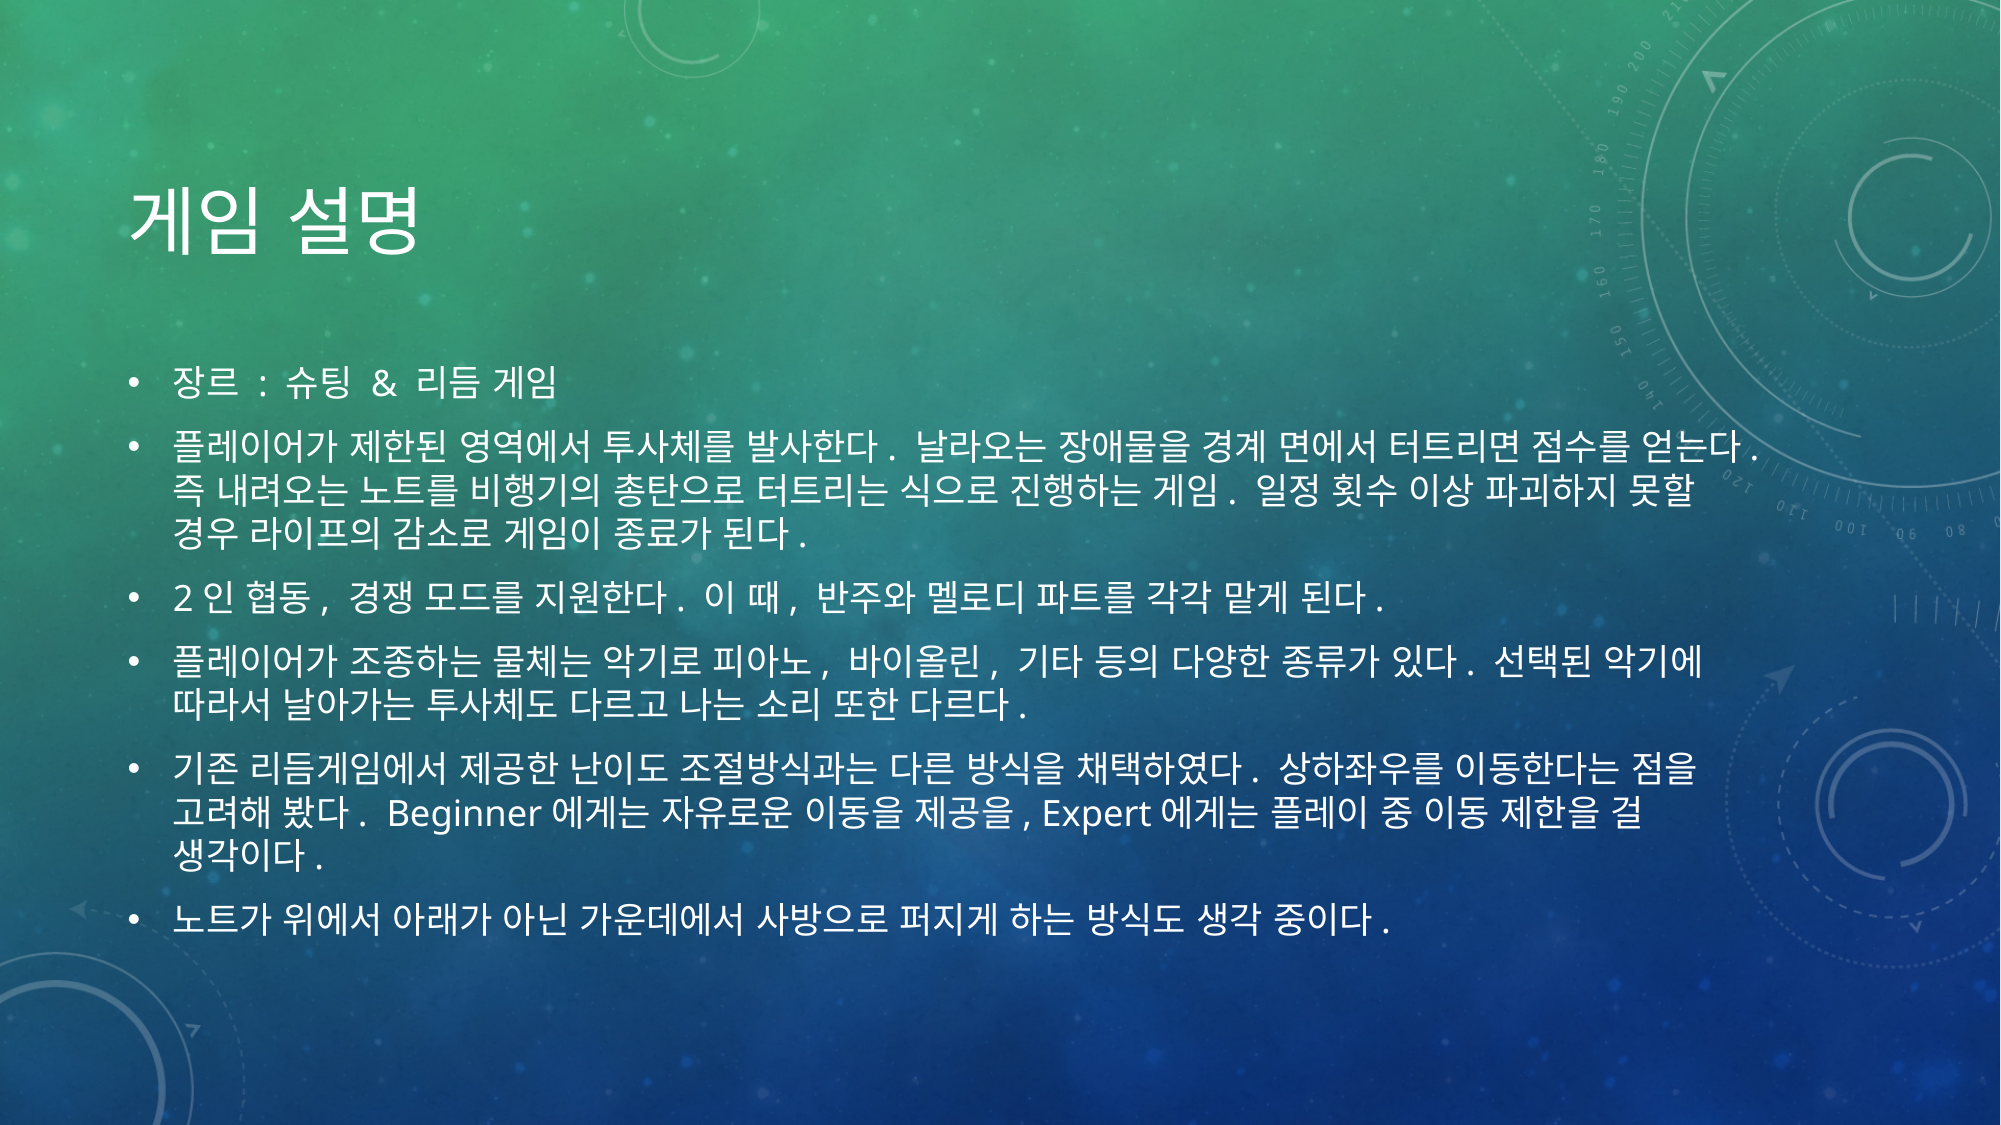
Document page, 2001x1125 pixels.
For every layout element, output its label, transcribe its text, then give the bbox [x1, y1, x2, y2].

title 게임 설명 [112, 99, 1775, 339]
list 장르 : 슈팅 & 리듬 게임 플레이어가 제한된 영역에서 투사체를 발사한다. 날라오는 장애물을 경계 면에서 터트리면 점수를 얻는다. 즉 내려오는 노트를 비행기의 총탄으로 터트리는 식으로 진행하는 게임. 일정 횟수 이상 파괴하지 못할 경우 라이프의 감소로 게임이 종료가 된다. 2인 협동, 경쟁 모드를 지원한다. 이 때, 반주와 멜로디 파트를 각각 맡게 된다. 플레이어가 조종하는 물체는 악기로 피아노, 바이올린, 기타 등의 다양한 종류가 있다. 선택된 악기에 따라서 날아가는 투사체도 다르고 나는 소리 또한 다르다. 기존 리듬게임에서 제공한 난이도 조절방식과는 다른 방식을 채택하였다. 상하좌우를 이동한다는 점을 고려해 봤다. Beginner에게는 자유로운 이동을 제공을, Expert에게는 플레이 중 이동 제한을 걸 생각이다. 노트가 위에서 아래가 아닌 가운데에서 사방으로 퍼지게 하는 방식도 생각 중이다. [112, 351, 1775, 950]
picture [0, 0, 2001, 1125]
